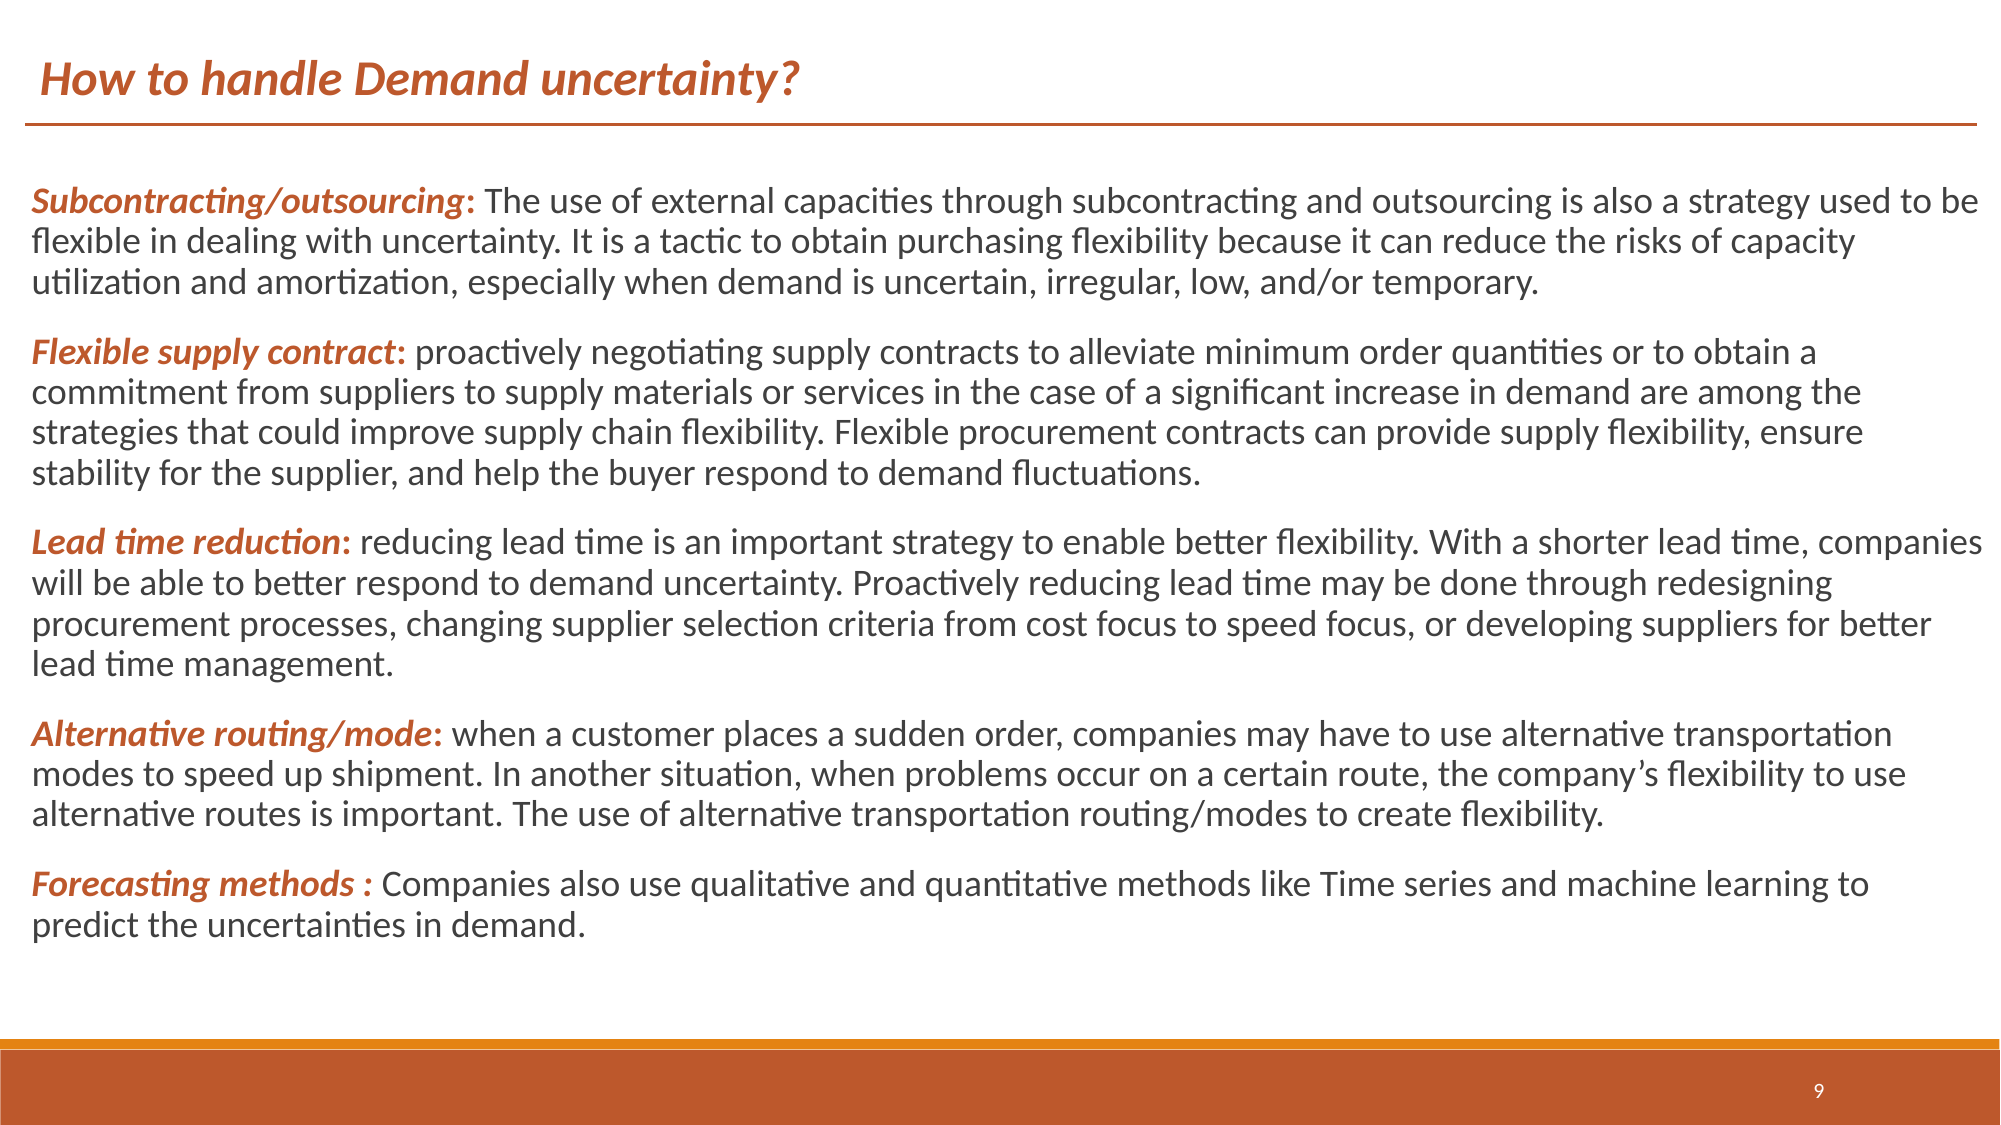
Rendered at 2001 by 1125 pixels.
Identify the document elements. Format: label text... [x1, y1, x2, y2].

list Subcontracting/outsourcing: The use of external capacities through subcontracting and outsourcing is also a strategy used to be flexible in dealing with uncertainty. It is a tactic to obtain purchasing flexibility because it can reduce the risks of capacity utilization and amortization, especially when demand is uncertain, irregular, low, and/or temporary. Flexible supply contract: proactively negotiating supply contracts to alleviate minimum order quantities or to obtain a commitment from suppliers to supply materials or services in the case of a significant increase in demand are among the strategies that could improve supply chain flexibility. Flexible procurement contracts can provide supply flexibility, ensure stability for the supplier, and help the buyer respond to demand fluctuations. Lead time reduction: reducing lead time is an important strategy to enable better flexibility. With a shorter lead time, companies will be able to better respond to demand uncertainty. Proactively reducing lead time may be done through redesigning procurement processes, changing supplier selection criteria from cost focus to speed focus, or developing suppliers for better lead time management. Alternative routing/mode: when a customer places a sudden order, companies may have to use alternative transportation modes to speed up shipment. In another situation, when problems occur on a certain route, the company’s flexibility to use alternative routes is important. The use of alternative transportation routing/modes to create flexibility. Forecasting methods : Companies also use qualitative and quantitative methods like Time series and machine learning to predict the uncertainties in demand. [16, 173, 1986, 1025]
text_box How to handle Demand uncertainty? [25, 37, 1868, 113]
slide_number 9 [1624, 1059, 1840, 1120]
